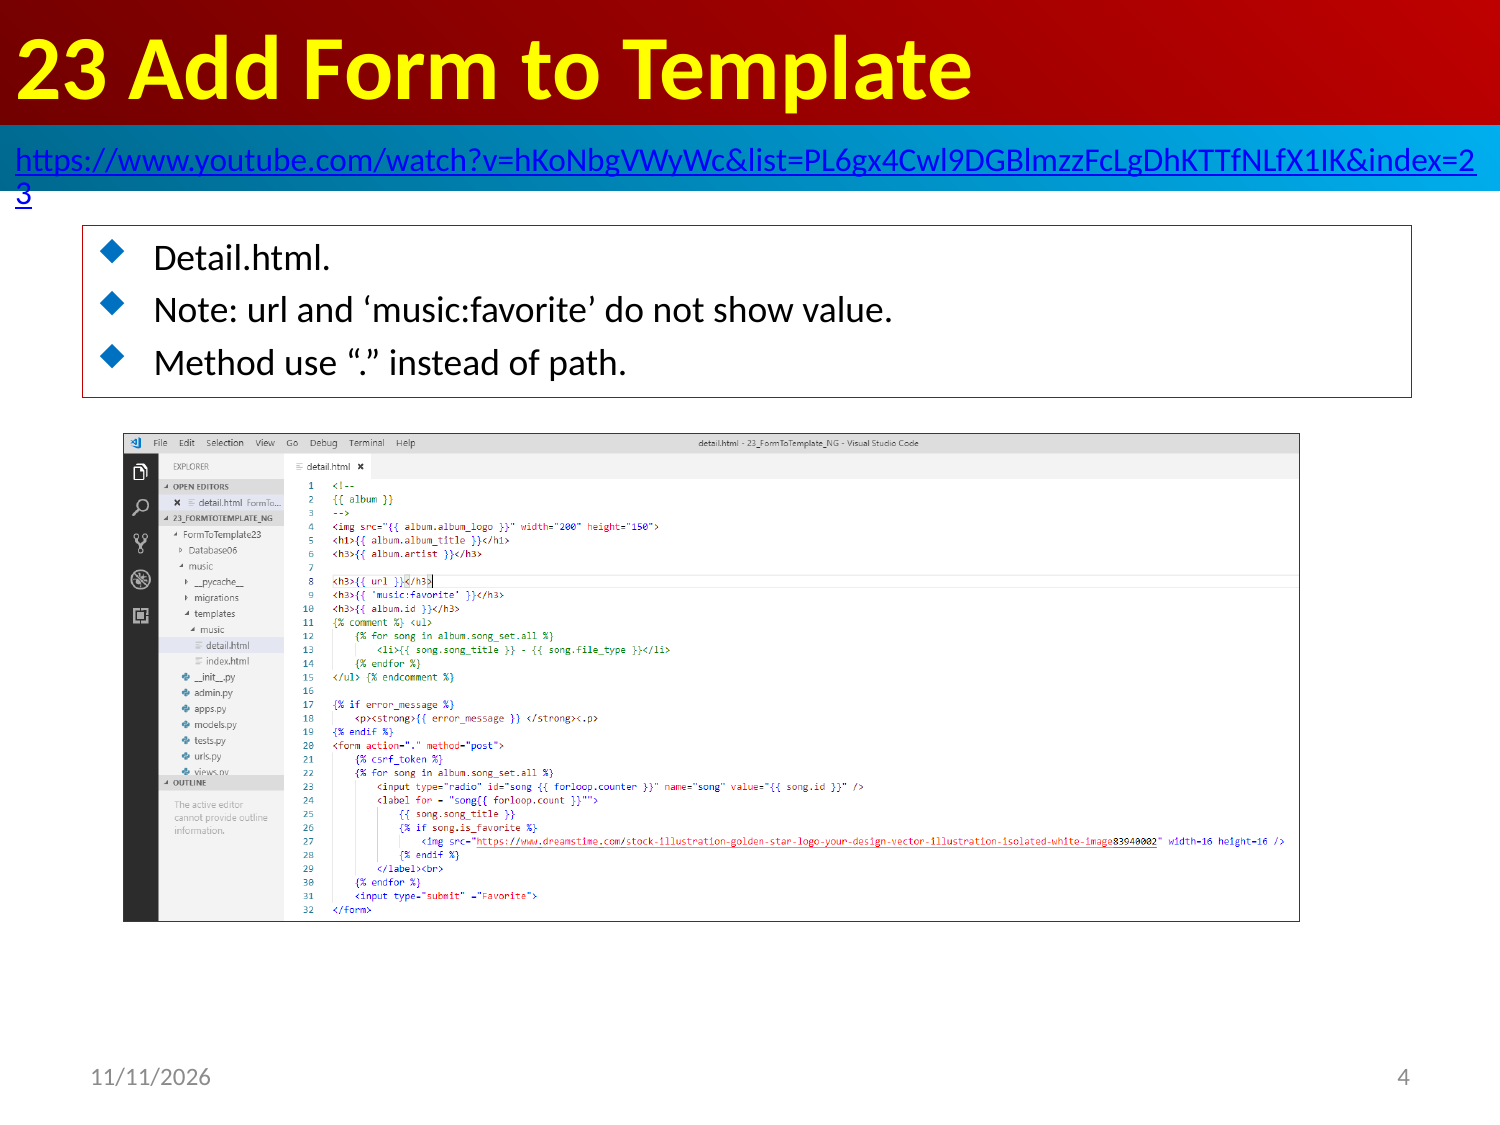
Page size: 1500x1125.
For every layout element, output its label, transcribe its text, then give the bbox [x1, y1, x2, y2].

text_box https://www.youtube.com/watch?v=hKoNbgVWyWc&list=PL6gx4Cwl9DGBlmzzFcLgDhKTTfNLfX1IK&index=23 [0, 125, 1500, 191]
picture [123, 433, 1300, 922]
title 23 Add Form to Template [0, 0, 1500, 125]
subtitle Detail.html. Note: url and ‘music:favorite’ do not show value. Method use “.” instead of path. [82, 225, 1412, 398]
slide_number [75, 1042, 425, 1109]
slide_number 4 [1074, 1042, 1425, 1109]
